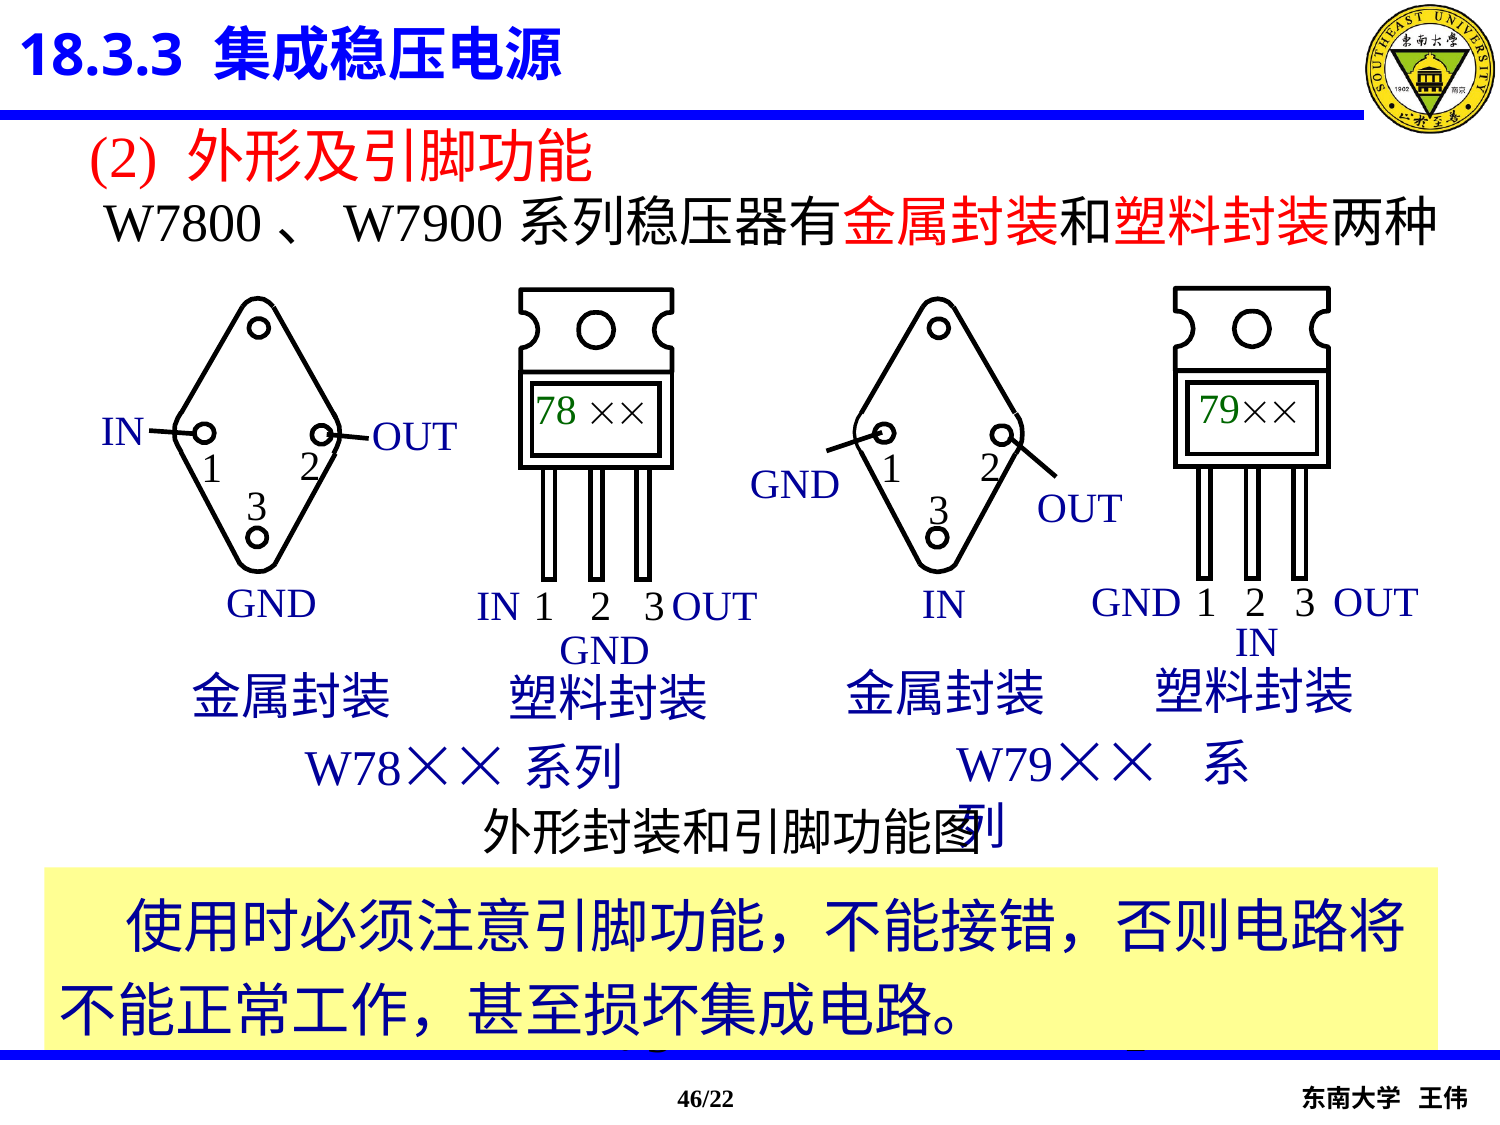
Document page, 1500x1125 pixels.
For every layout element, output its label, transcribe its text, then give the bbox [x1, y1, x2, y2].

text_box (2) 外形及引脚功能 [74, 111, 675, 199]
text_box 18.3.3 集成稳压电源 [3, 9, 986, 107]
text_box 外形封装和引脚功能图 [467, 808, 1009, 823]
picture [1360, 0, 1500, 138]
text_box W7800、W7900系列稳压器有金属封装和塑料封装两种 [88, 180, 1459, 260]
text_box 使用时必须注意引脚功能，不能接错，否则电路将不能正常工作，甚至损坏集成电路。 [1302, 867, 1438, 1050]
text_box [100, 288, 1420, 808]
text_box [171, 823, 1302, 1071]
text_box 使用时必须注意引脚功能，不能接错，否则电路将不能正常工作，甚至损坏集成电路。 [44, 867, 171, 1050]
